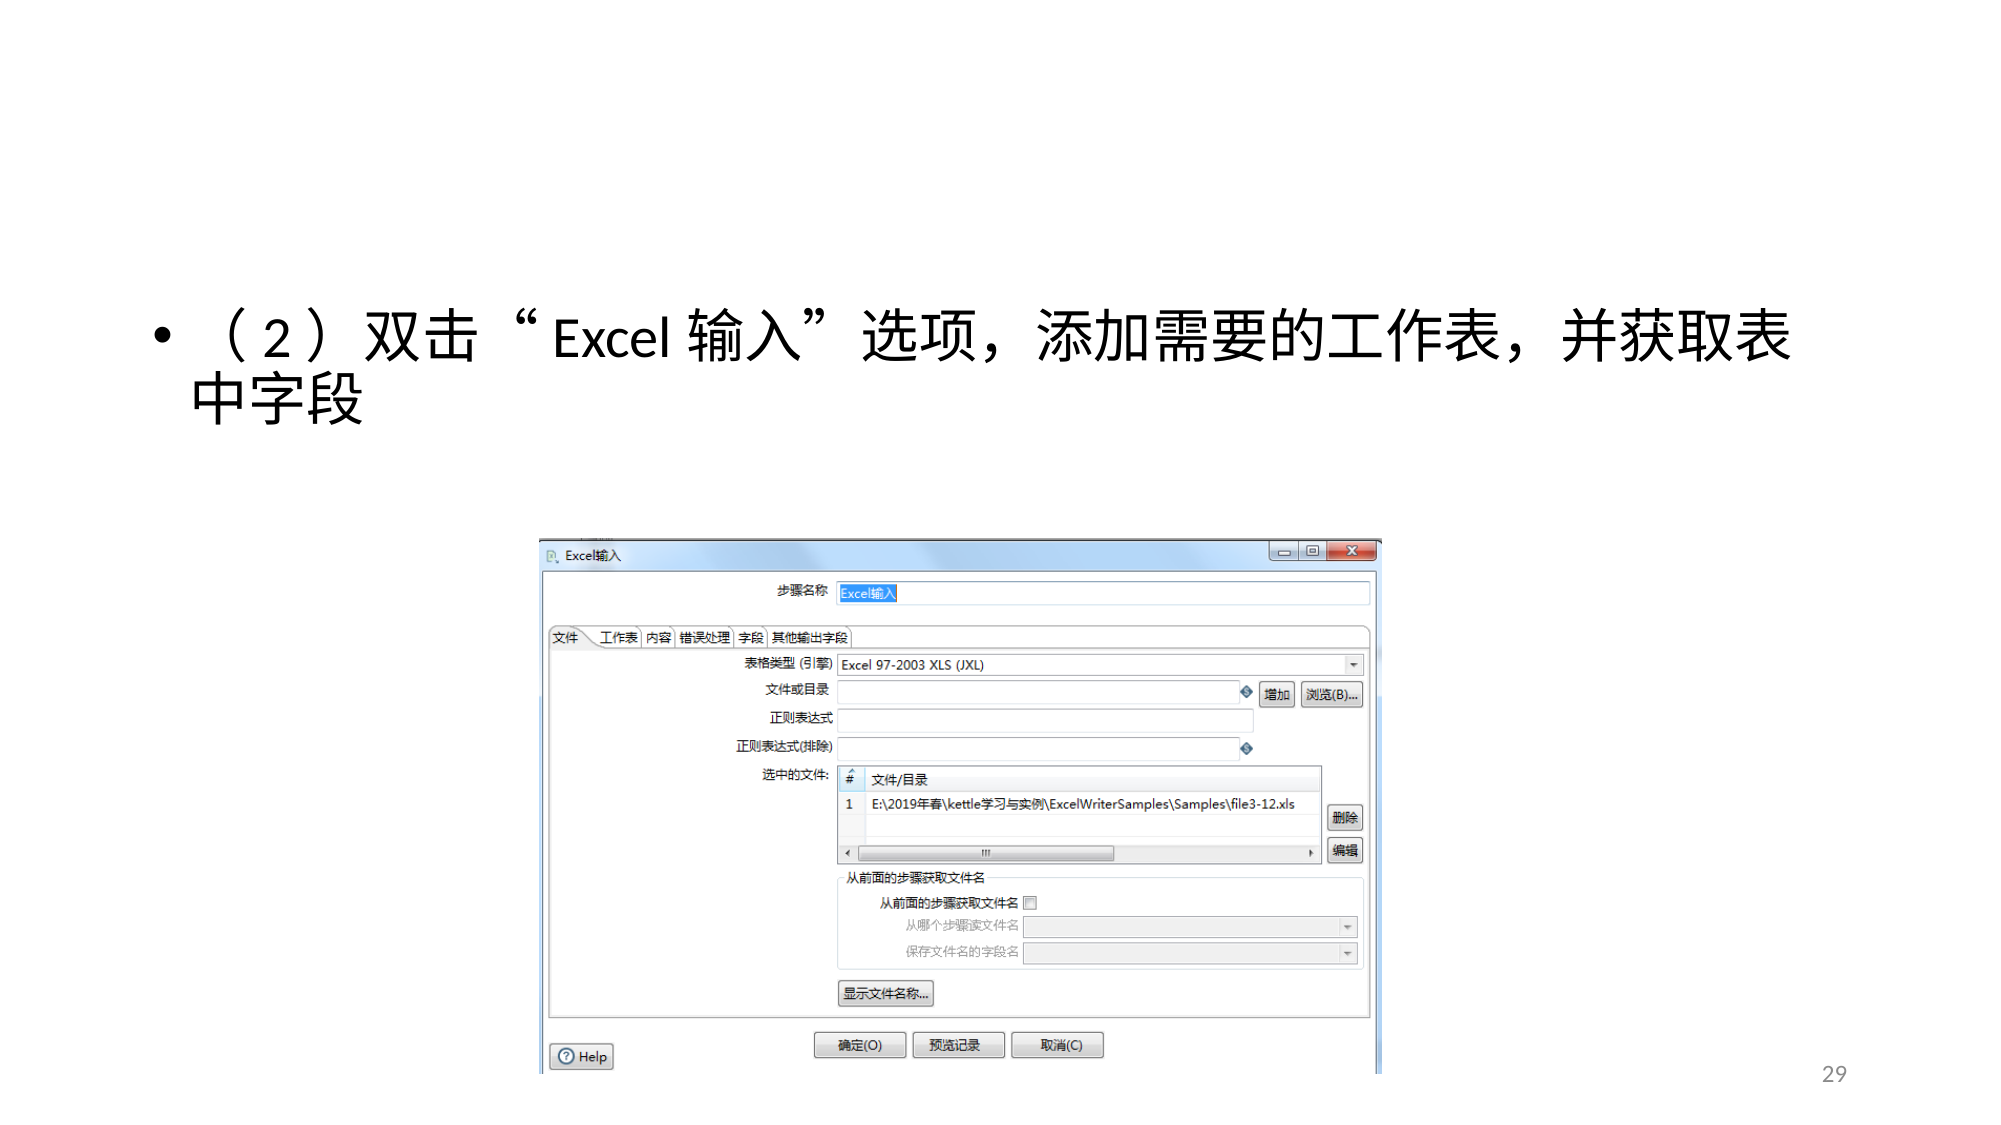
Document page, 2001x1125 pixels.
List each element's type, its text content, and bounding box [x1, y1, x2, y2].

list （2）双击“Excel输入”选项，添加需要的工作表，并获取表中字段 [137, 299, 1863, 1014]
slide_number 29 [1412, 1042, 1863, 1103]
picture [539, 538, 1382, 1074]
